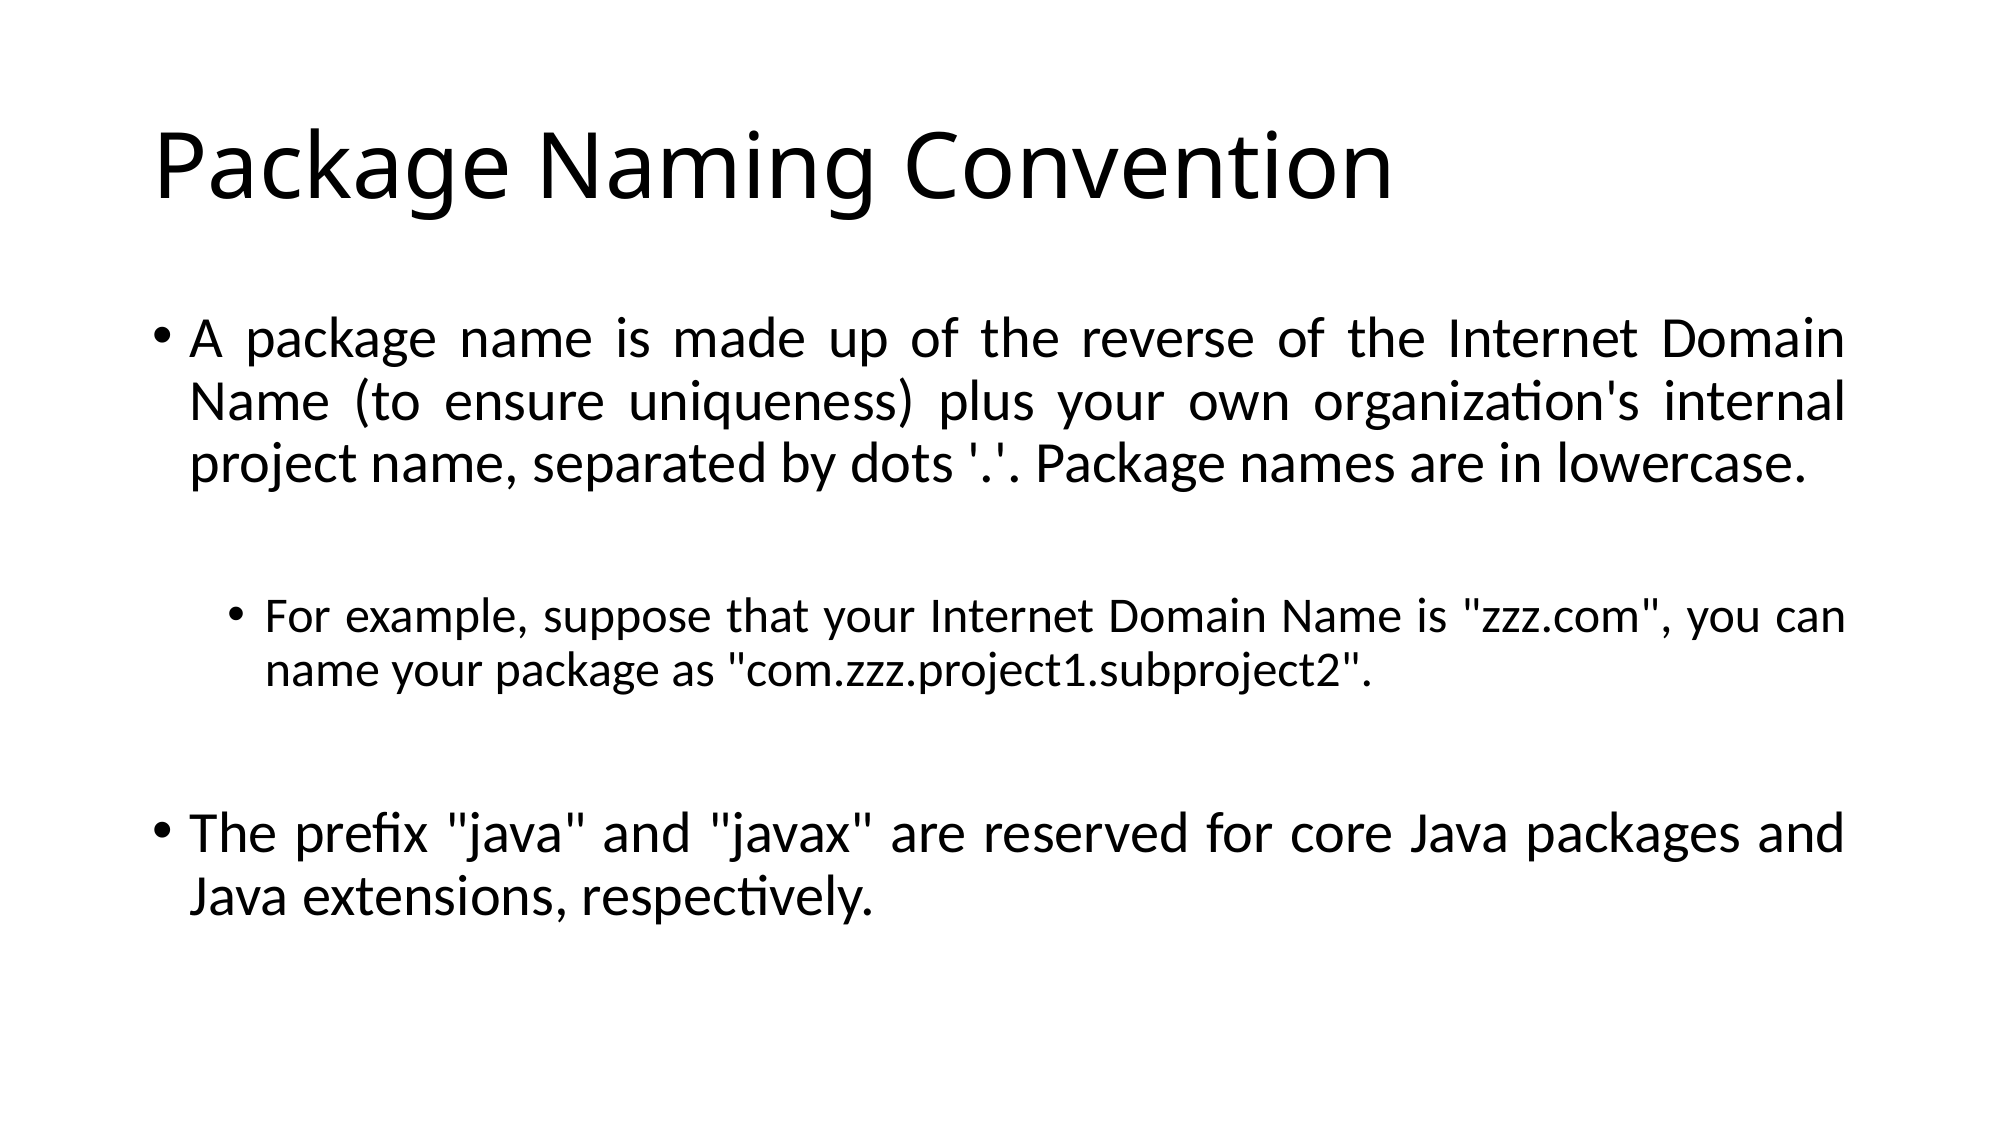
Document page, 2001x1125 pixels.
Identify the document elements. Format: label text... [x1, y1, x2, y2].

title Package Naming Convention [137, 59, 1863, 278]
list A package name is made up of the reverse of the Internet Domain Name (to ensure uniqueness) plus your own organization's internal project name, separated by dots '.'. Package names are in lowercase. For example, suppose that your Internet Domain Name is "zzz.com", you can name your package as "com.zzz.project1.subproject2". The prefix "java" and "javax" are reserved for core Java packages and Java extensions, respectively. [137, 299, 1863, 1014]
